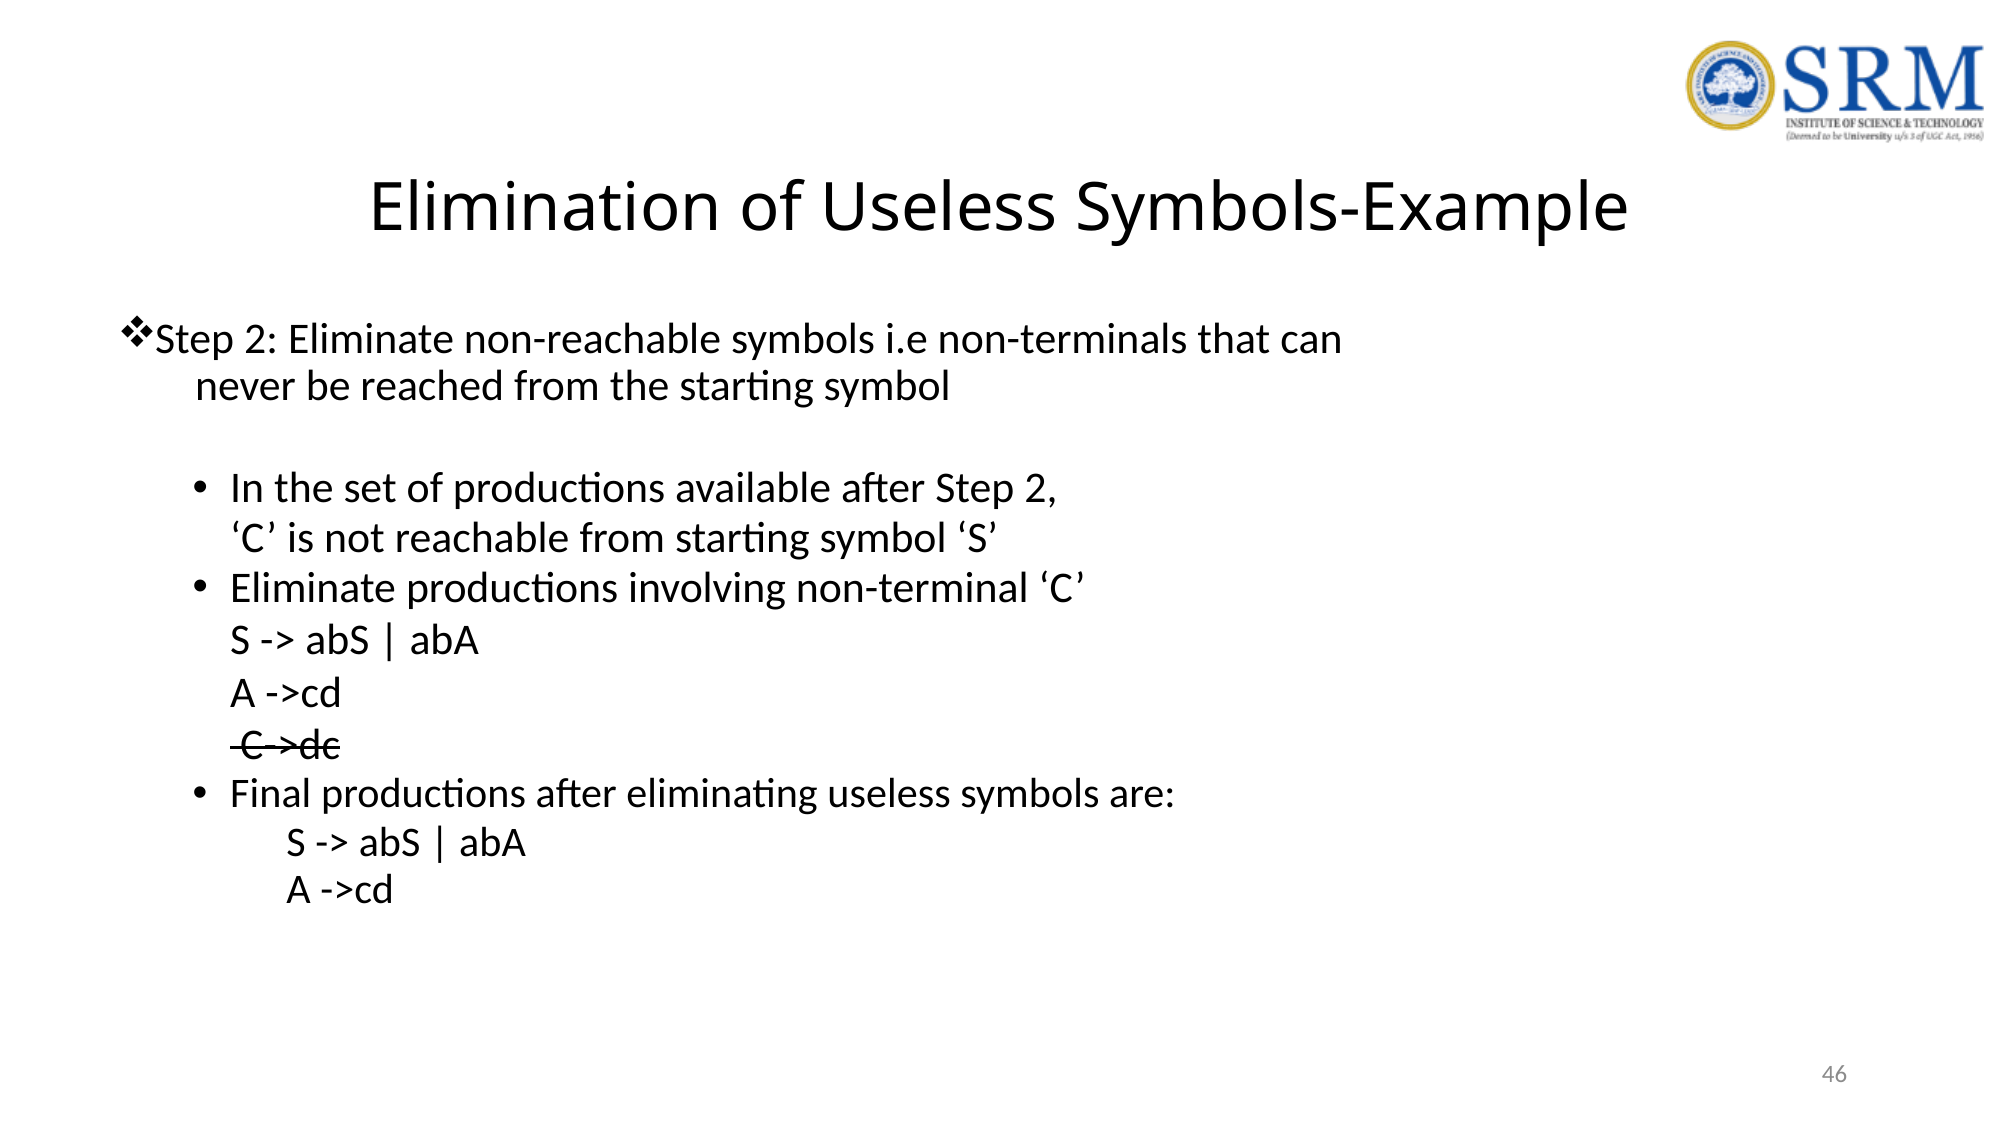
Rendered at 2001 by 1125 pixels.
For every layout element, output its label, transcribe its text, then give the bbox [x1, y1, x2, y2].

title Elimination of Useless Symbols-Example [353, 155, 1647, 264]
picture [1674, 0, 1993, 182]
list Step 2: Eliminate non-reachable symbols i.e non-terminals that can never be reached from the starting symbol In the set of productions available after Step 2, ‘C’ is not reachable from starting symbol ‘S’ Eliminate productions involving non-terminal ‘C’ S -> abS | abA A ->cd C->dc Final productions after eliminating useless symbols are: S -> abS | abA A ->cd [102, 308, 1428, 1005]
slide_number 46 [1412, 1042, 1863, 1103]
